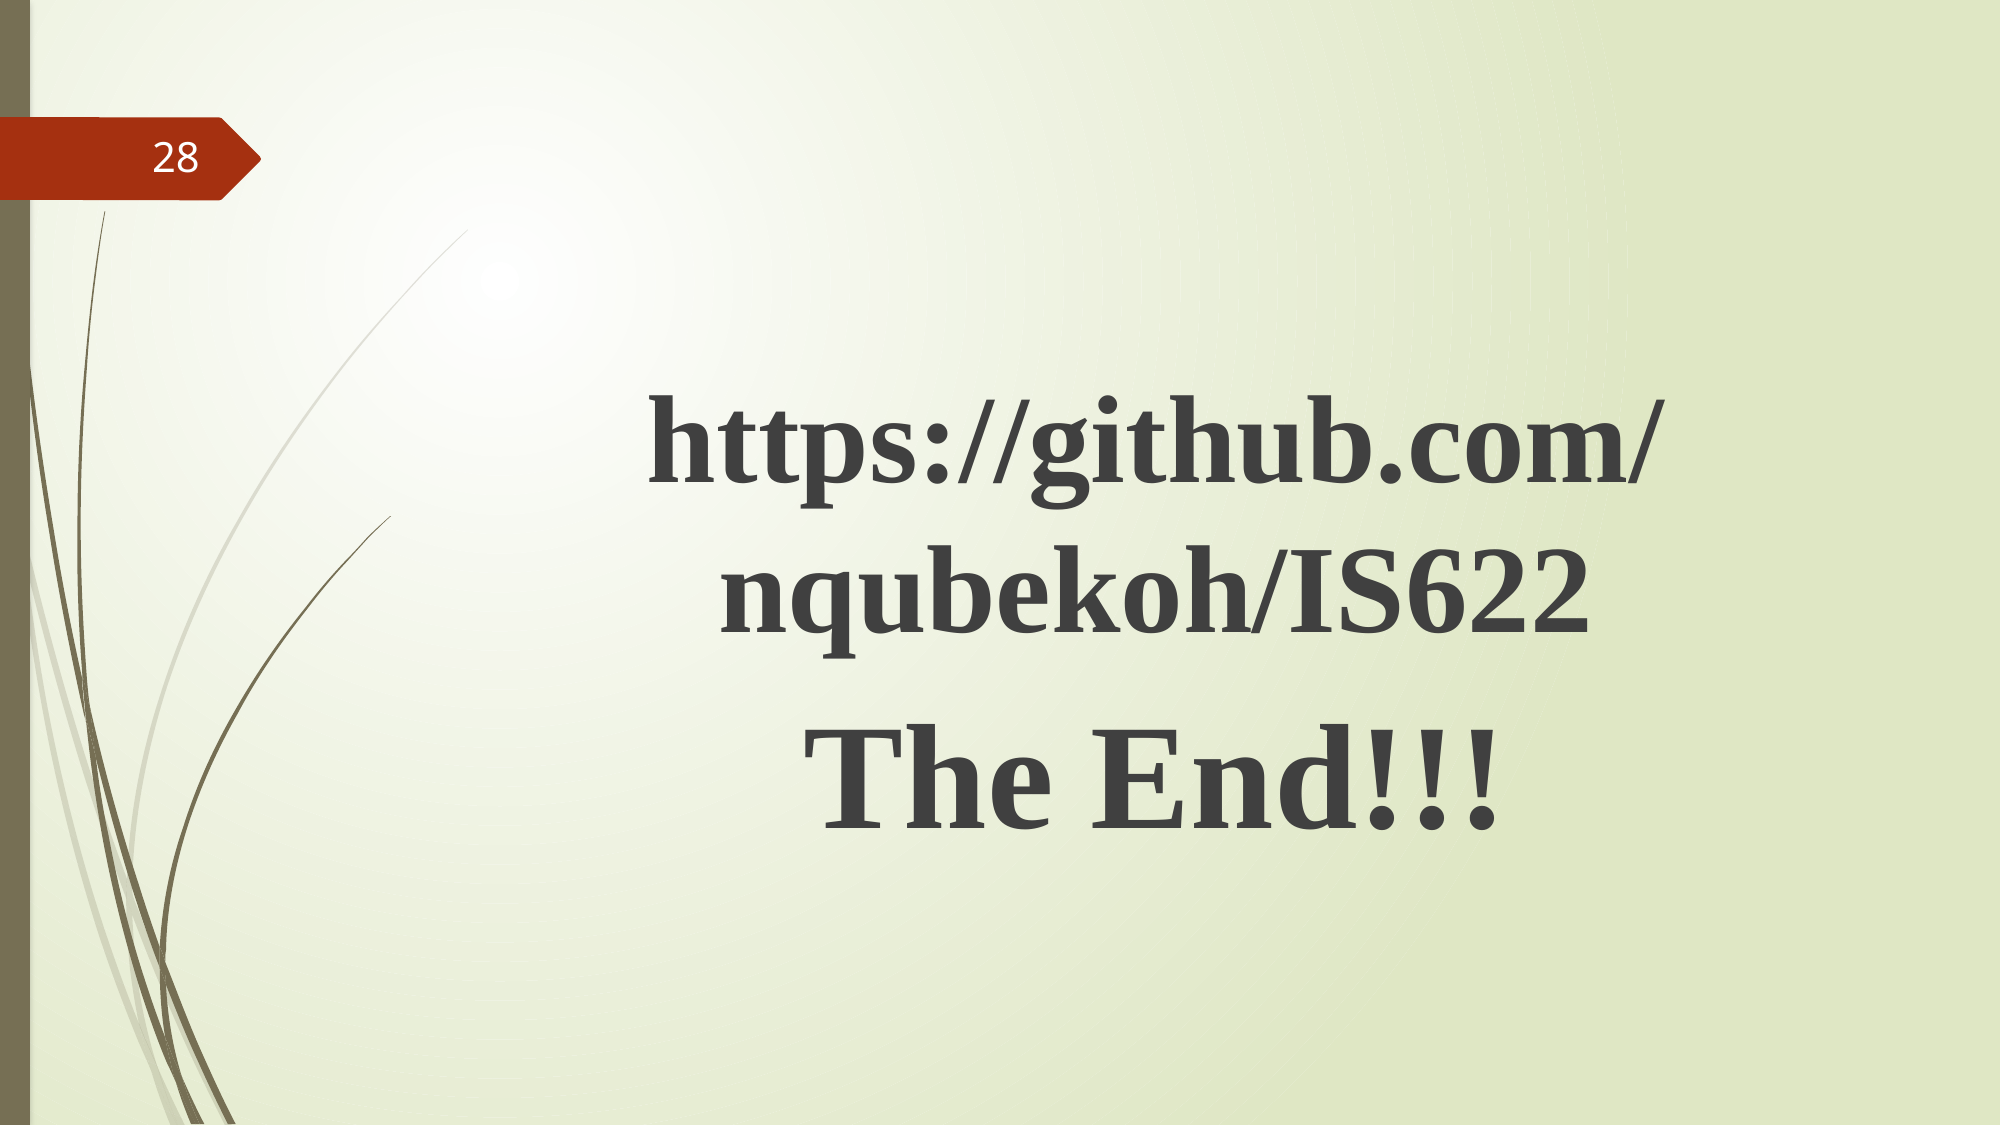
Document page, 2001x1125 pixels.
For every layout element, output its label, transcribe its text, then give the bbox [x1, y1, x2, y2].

list https://github.com/nqubekoh/IS622 The End!!! [424, 350, 1888, 970]
slide_number 28 [87, 129, 216, 190]
